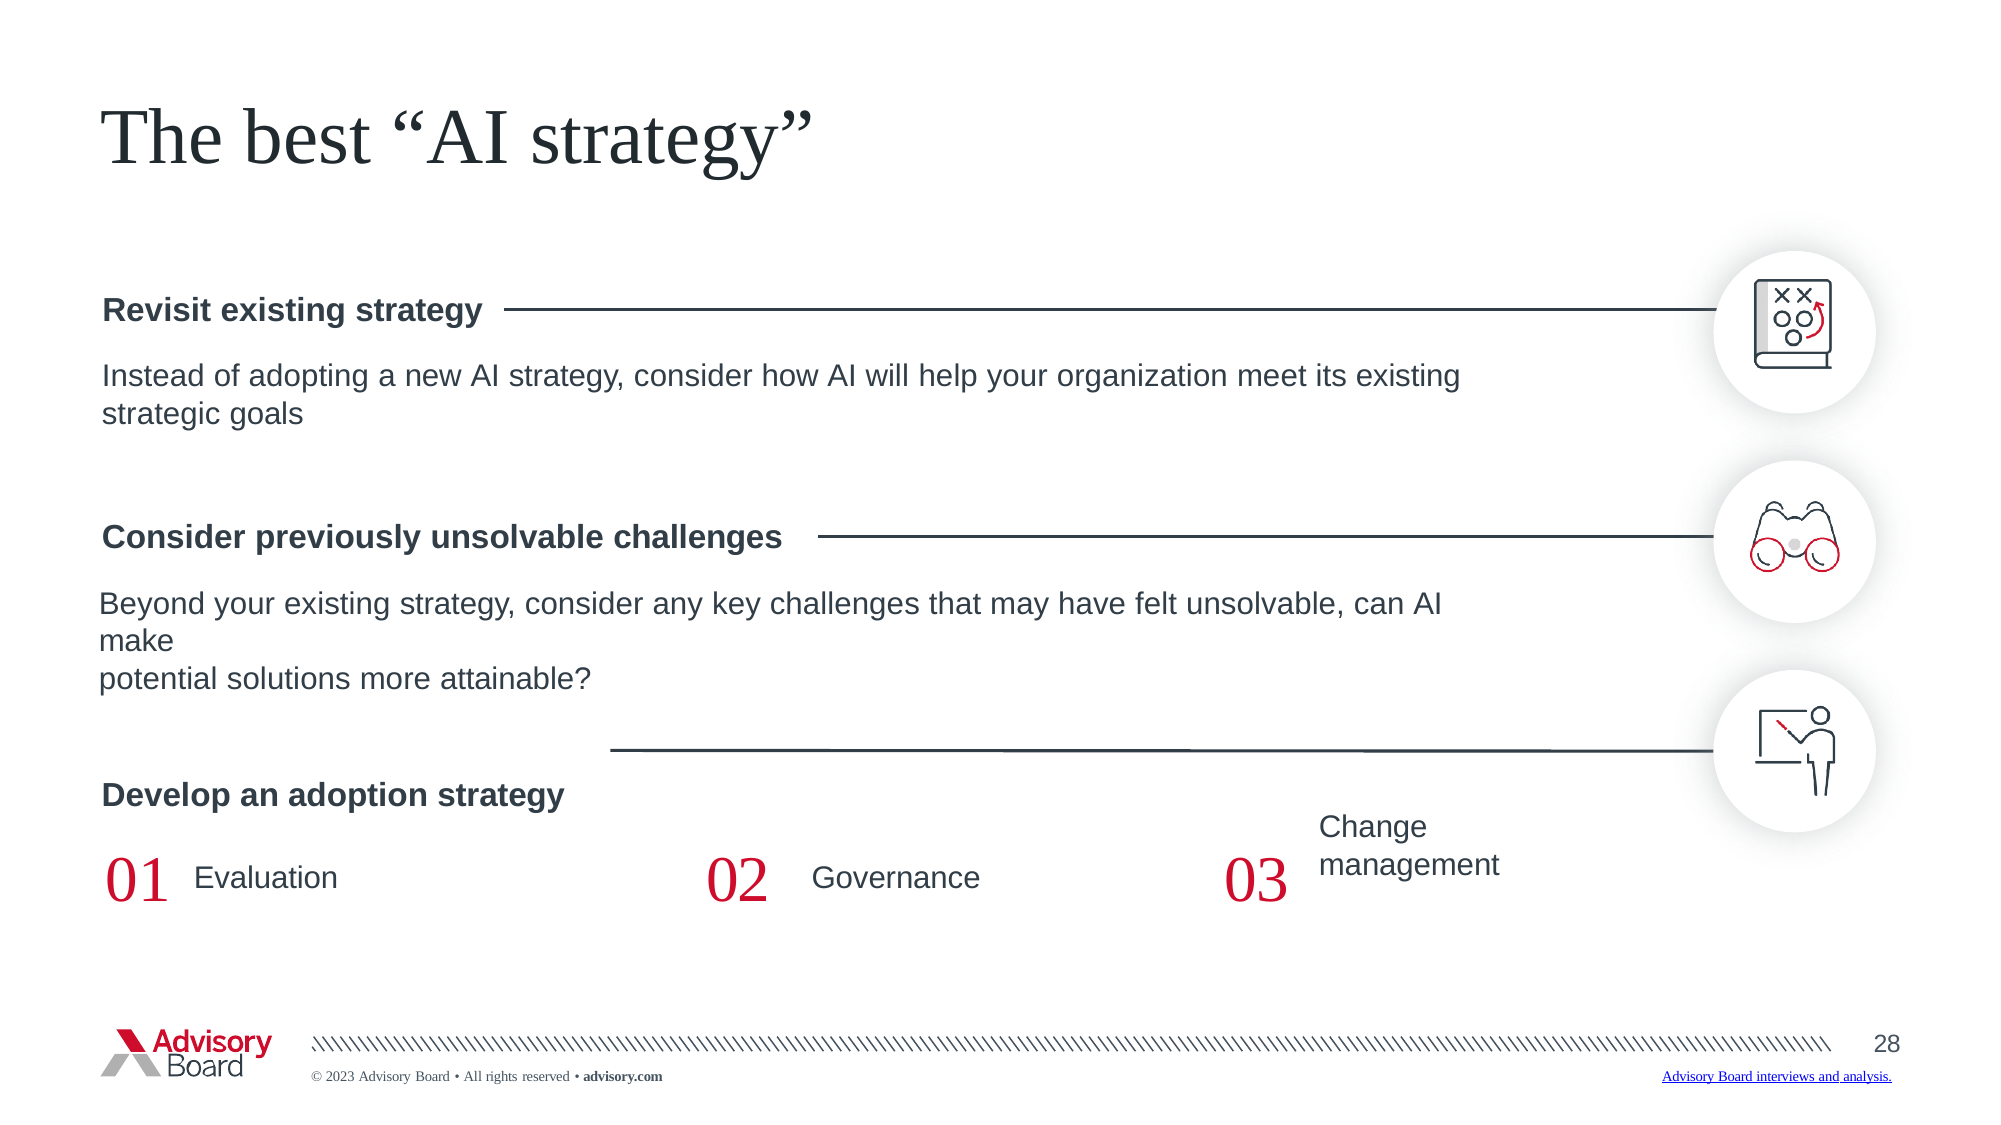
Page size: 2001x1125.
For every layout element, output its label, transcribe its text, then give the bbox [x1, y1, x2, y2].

text_box 28 Advisory Board interviews and analysis. [1659, 1027, 1908, 1085]
title The best “AI strategy” [98, 82, 1936, 273]
text_box 01 Evaluation 02 Governance 03 [99, 813, 1300, 914]
footer © 2023 Advisory Board • All rights reserved • advisory.com [131, 1066, 670, 1125]
text_box Revisit existing strategy Instead of adopting a new AI strategy, consider how AI will help your organization meet its existing strategic goals Consider previously unsolvable challenges Beyond your existing strategy, consider any key challenges that may have felt unsolvable, can AI make potential solutions more attainable? Develop an adoption strategy [96, 285, 498, 813]
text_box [503, 199, 1927, 883]
